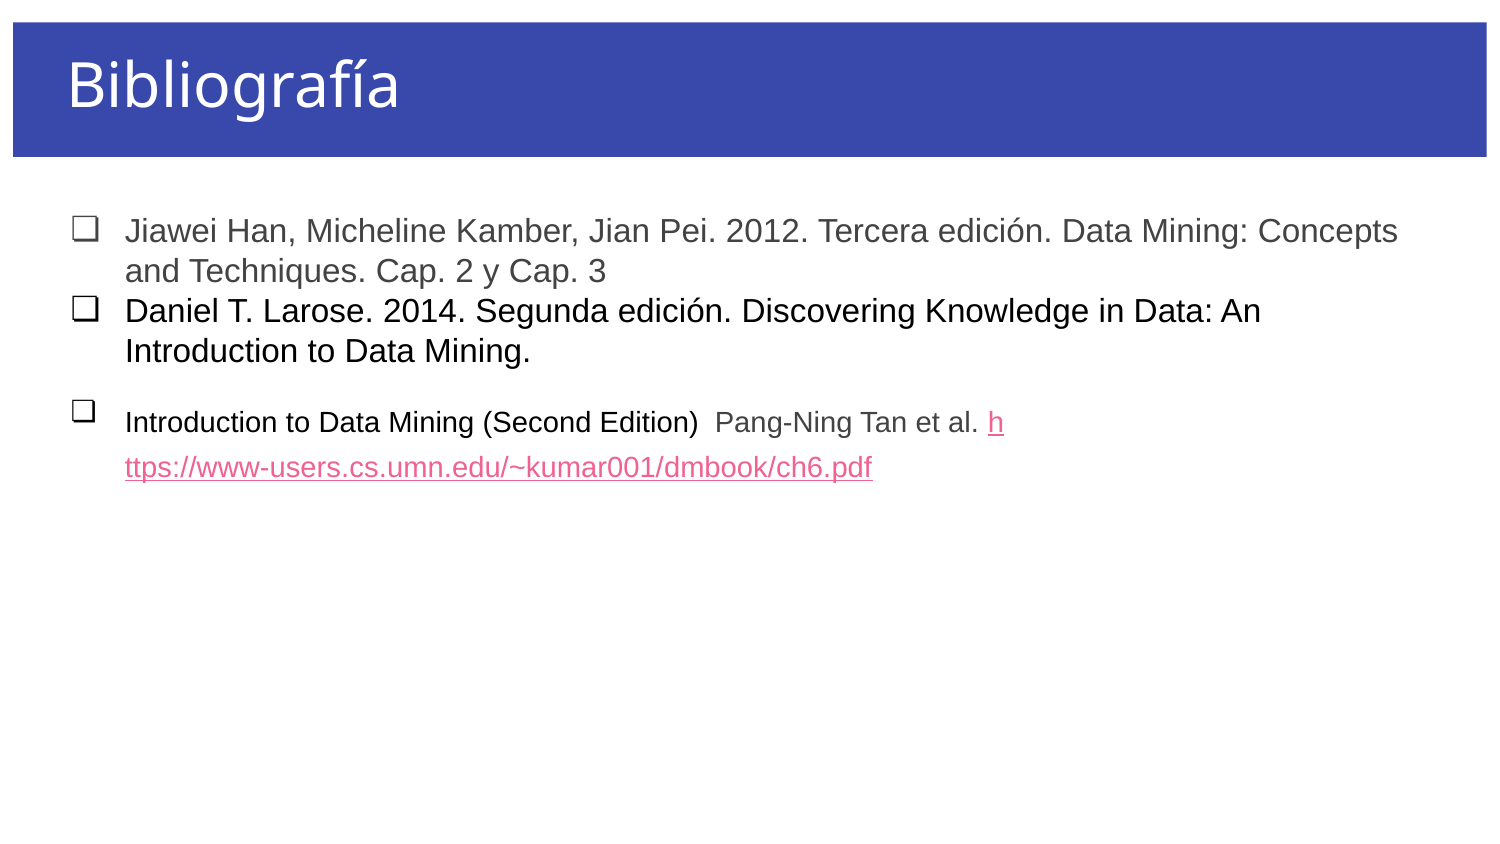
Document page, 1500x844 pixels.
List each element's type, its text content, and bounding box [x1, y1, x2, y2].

title Bibliografía [51, 34, 1449, 135]
text_box Jiawei Han, Micheline Kamber, Jian Pei. 2012. Tercera edición. Data Mining: Concepts and Techniques. Cap. 2 y Cap. 3 Daniel T. Larose. 2014. Segunda edición. Discovering Knowledge in Data: An Introduction to Data Mining. Introduction to Data Mining (Second Edition) Pang-Ning Tan et al. https://www-users.cs.umn.edu/~kumar001/dmbook/ch6.pdf [34, 194, 1460, 664]
